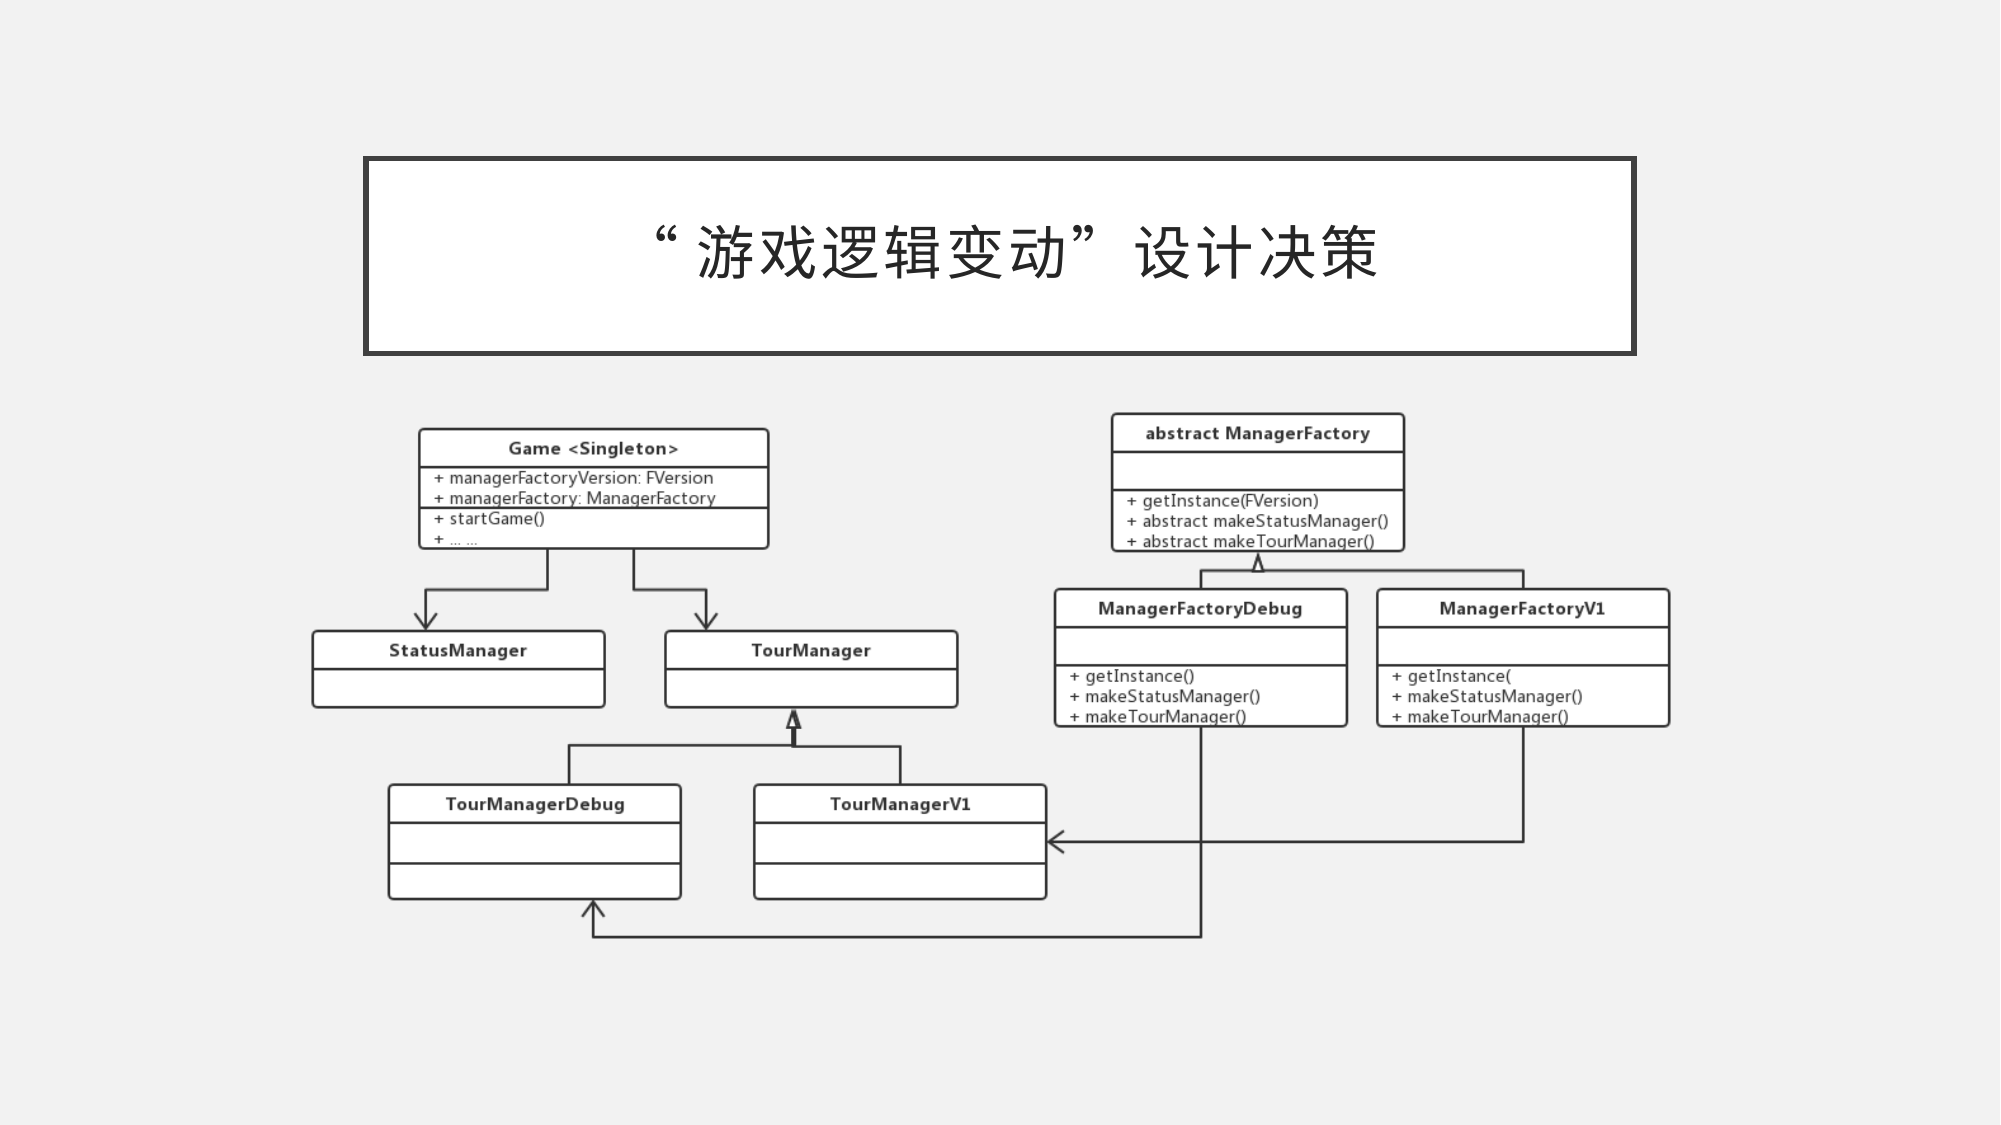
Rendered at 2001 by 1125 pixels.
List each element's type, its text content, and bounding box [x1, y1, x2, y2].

title “游戏逻辑变动”设计决策 [363, 156, 1637, 353]
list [252, 353, 1748, 1016]
